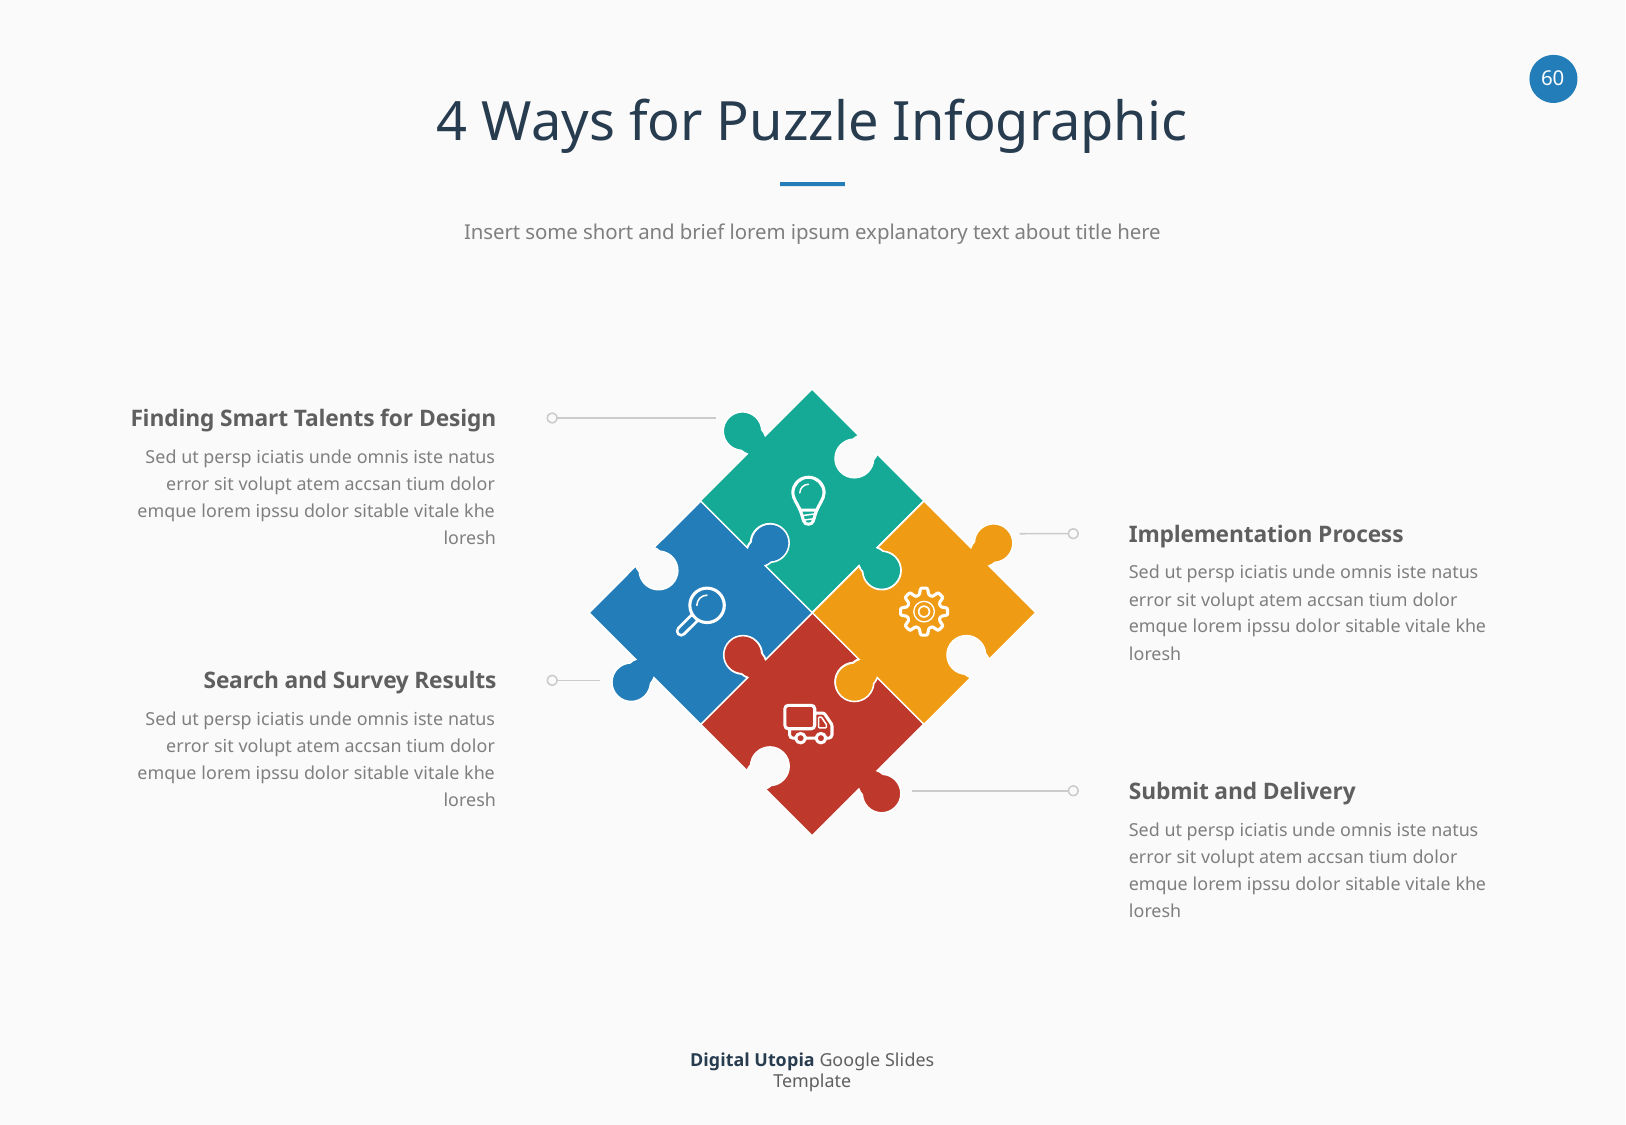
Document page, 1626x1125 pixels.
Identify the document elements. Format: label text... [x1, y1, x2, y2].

text_box Sed ut persp iciatis unde omnis iste natus error sit volupt atem accsan tium dolor emque lorem ipssu dolor sitable vitale khe loresh [1128, 555, 1504, 638]
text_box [547, 412, 716, 424]
list 4 Ways for Puzzle Infographic [121, 86, 1504, 159]
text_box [911, 785, 1079, 796]
text_box Submit and Delivery [1128, 776, 1504, 804]
text_box Sed ut persp iciatis unde omnis iste natus error sit volupt atem accsan tium dolor emque lorem ipssu dolor sitable vitale khe loresh [1128, 812, 1504, 895]
text_box Sed ut persp iciatis unde omnis iste natus error sit volupt atem accsan tium dolor emque lorem ipssu dolor sitable vitale khe loresh [121, 702, 496, 785]
list Insert some short and brief lorem ipsum explanatory text about title here [121, 219, 1504, 250]
text_box Sed ut persp iciatis unde omnis iste natus error sit volupt atem accsan tium dolor emque lorem ipssu dolor sitable vitale khe loresh [121, 439, 496, 522]
text_box Search and Survey Results [121, 666, 496, 694]
text_box Implementation Process [1128, 519, 1504, 547]
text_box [547, 675, 600, 686]
text_box Finding Smart Talents for Design [121, 403, 496, 432]
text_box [1019, 528, 1079, 539]
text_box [588, 388, 1037, 837]
